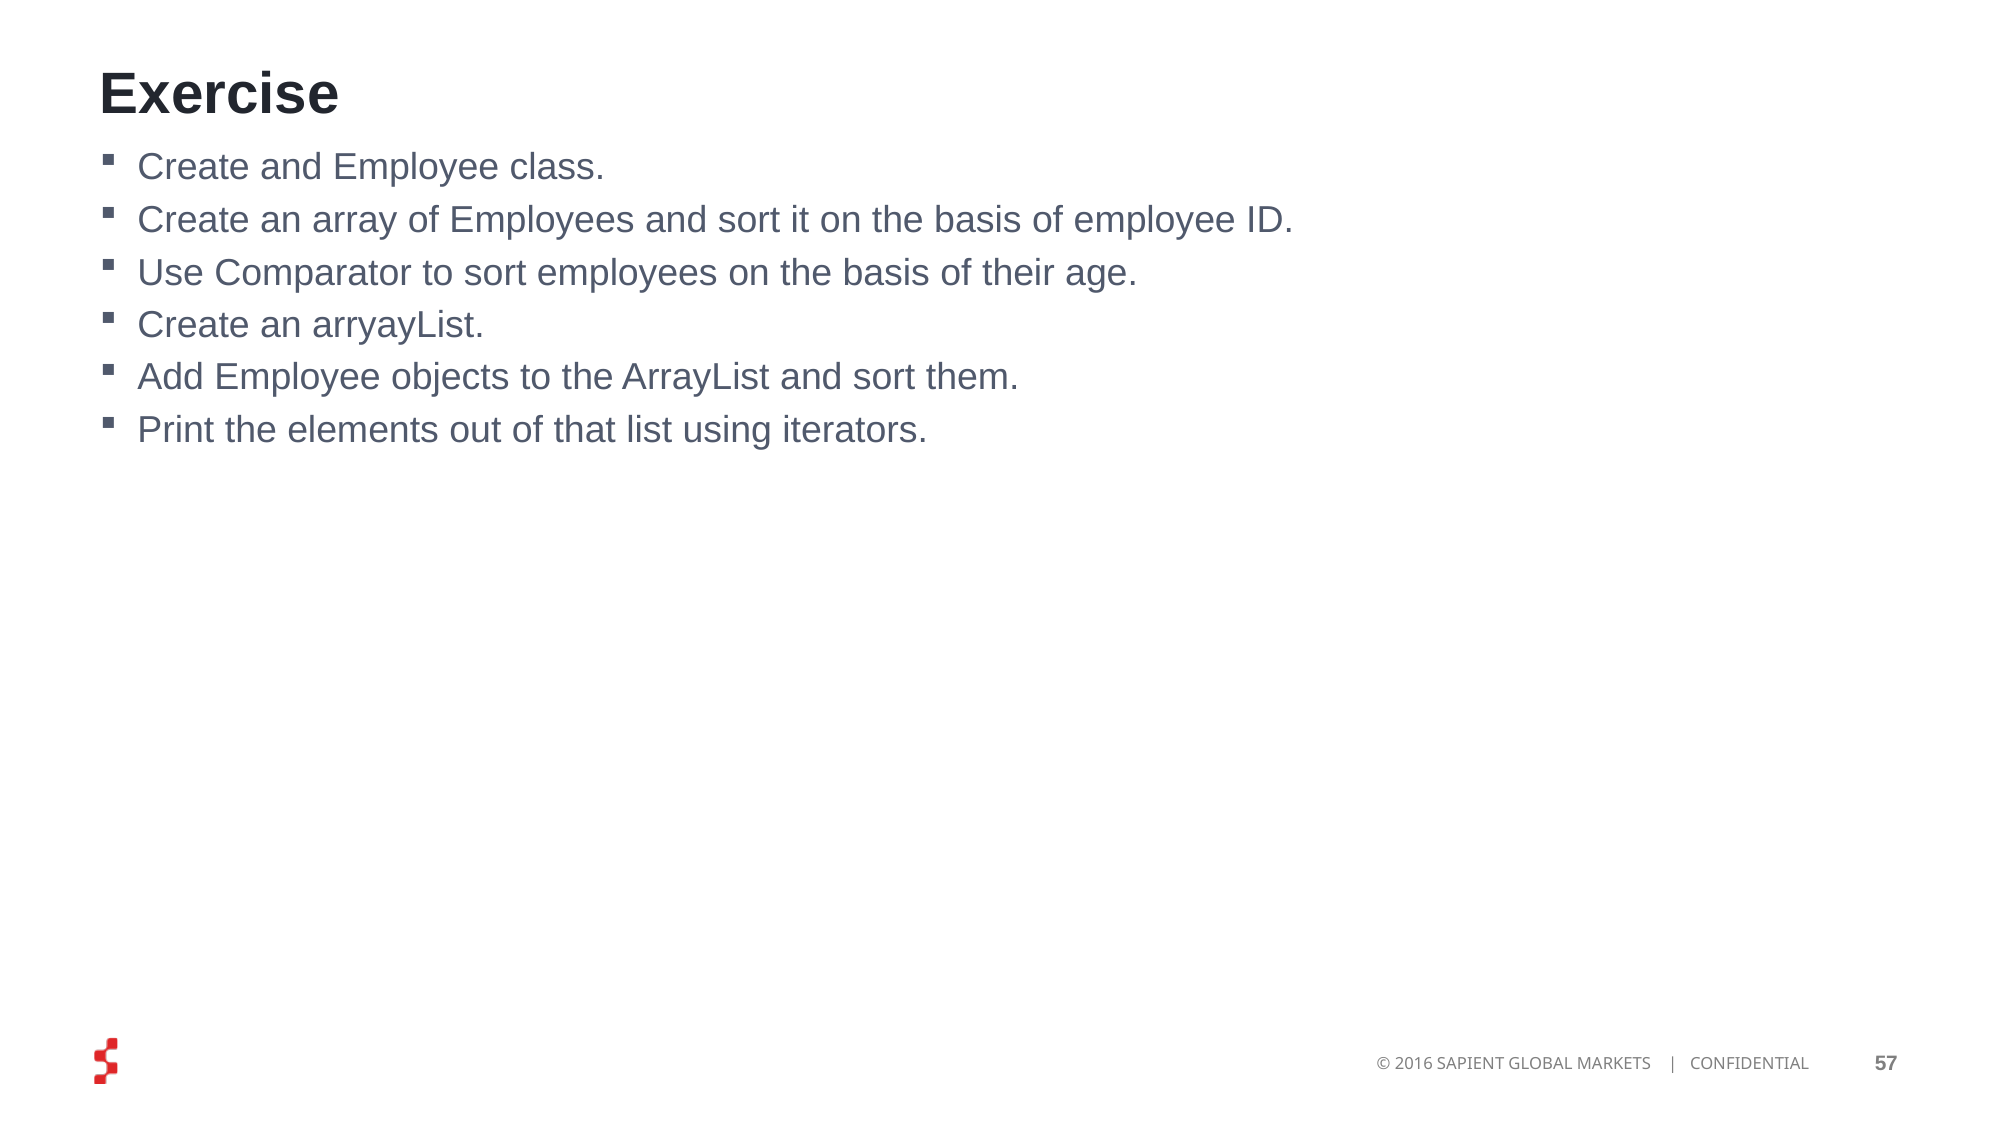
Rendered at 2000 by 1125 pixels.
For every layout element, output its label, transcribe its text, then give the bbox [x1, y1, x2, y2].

title Exercise [99, 47, 1900, 121]
list Create and Employee class. Create an array of Employees and sort it on the basis of employee ID. Use Comparator to sort employees on the basis of their age. Create an arryayList. Add Employee objects to the ArrayList and sort them. Print the elements out of that list using iterators. [99, 142, 1900, 968]
